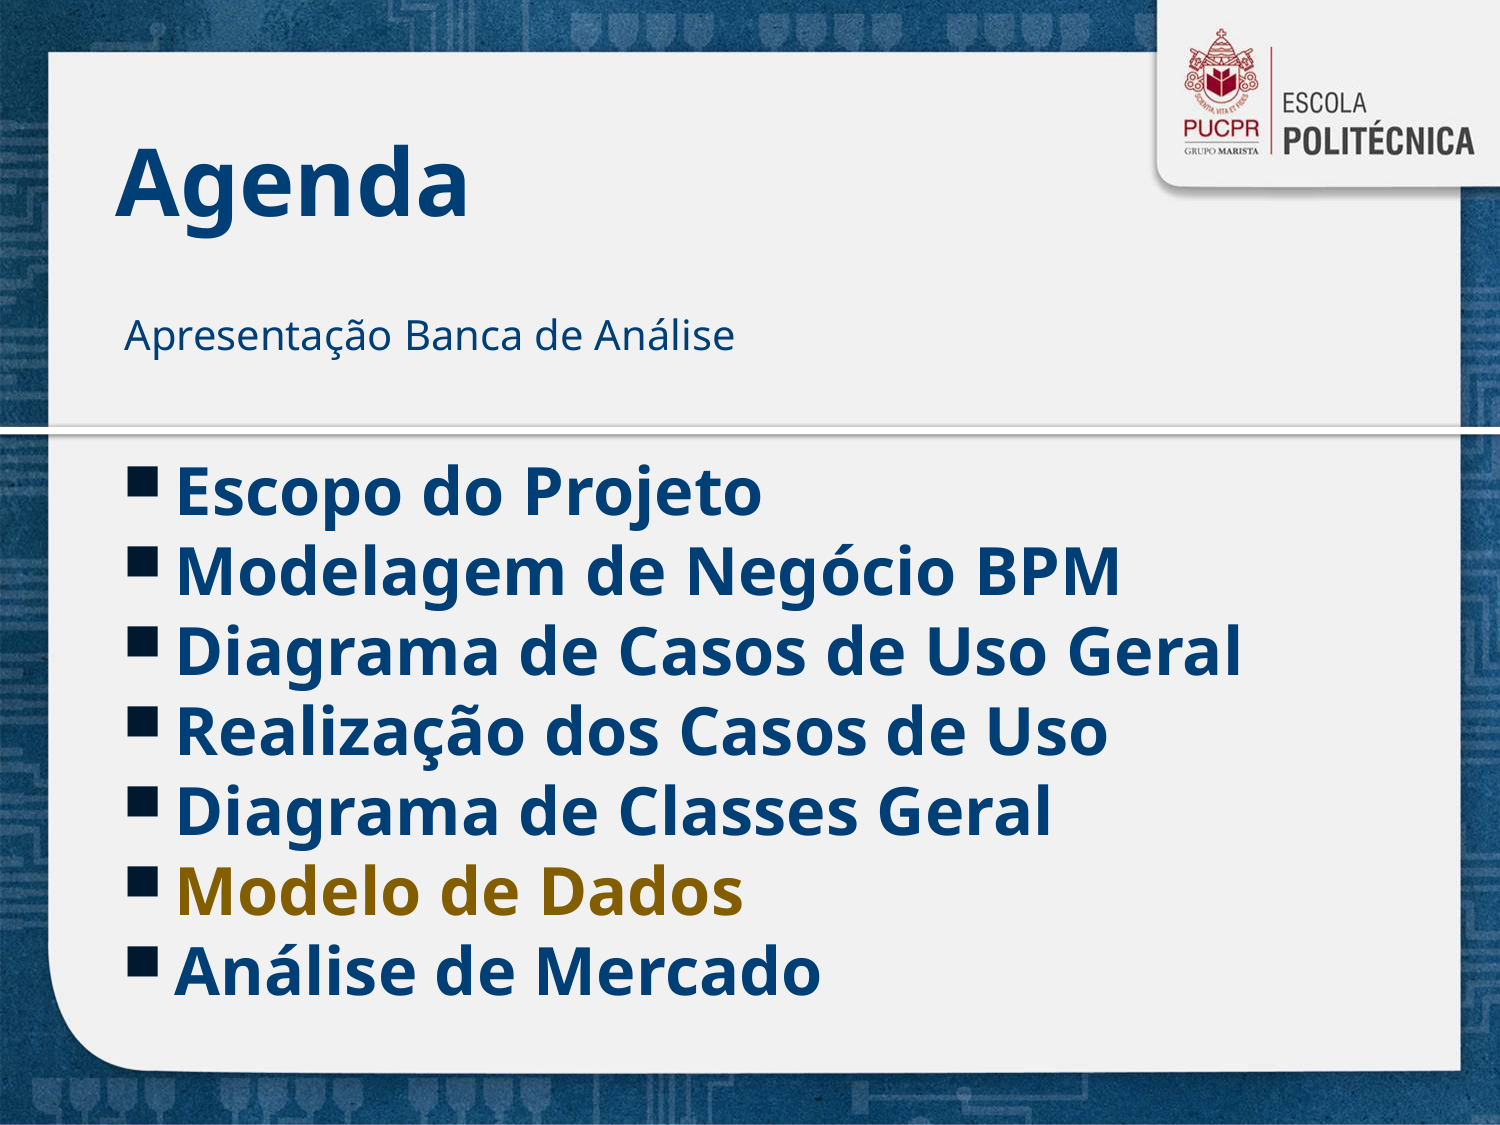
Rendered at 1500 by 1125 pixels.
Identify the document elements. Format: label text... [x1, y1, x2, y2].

picture [0, 0, 1500, 426]
picture [0, 435, 93, 1125]
title Agenda [100, 54, 1152, 303]
picture [1453, 435, 1500, 1125]
list Apresentação Banca de Análise [100, 308, 1459, 421]
list Escopo do Projeto Modelagem de Negócio BPM Diagrama de Casos de Uso Geral Realização dos Casos de Uso Diagrama de Classes Geral Modelo de Dados Análise de Mercado [93, 433, 1453, 1125]
